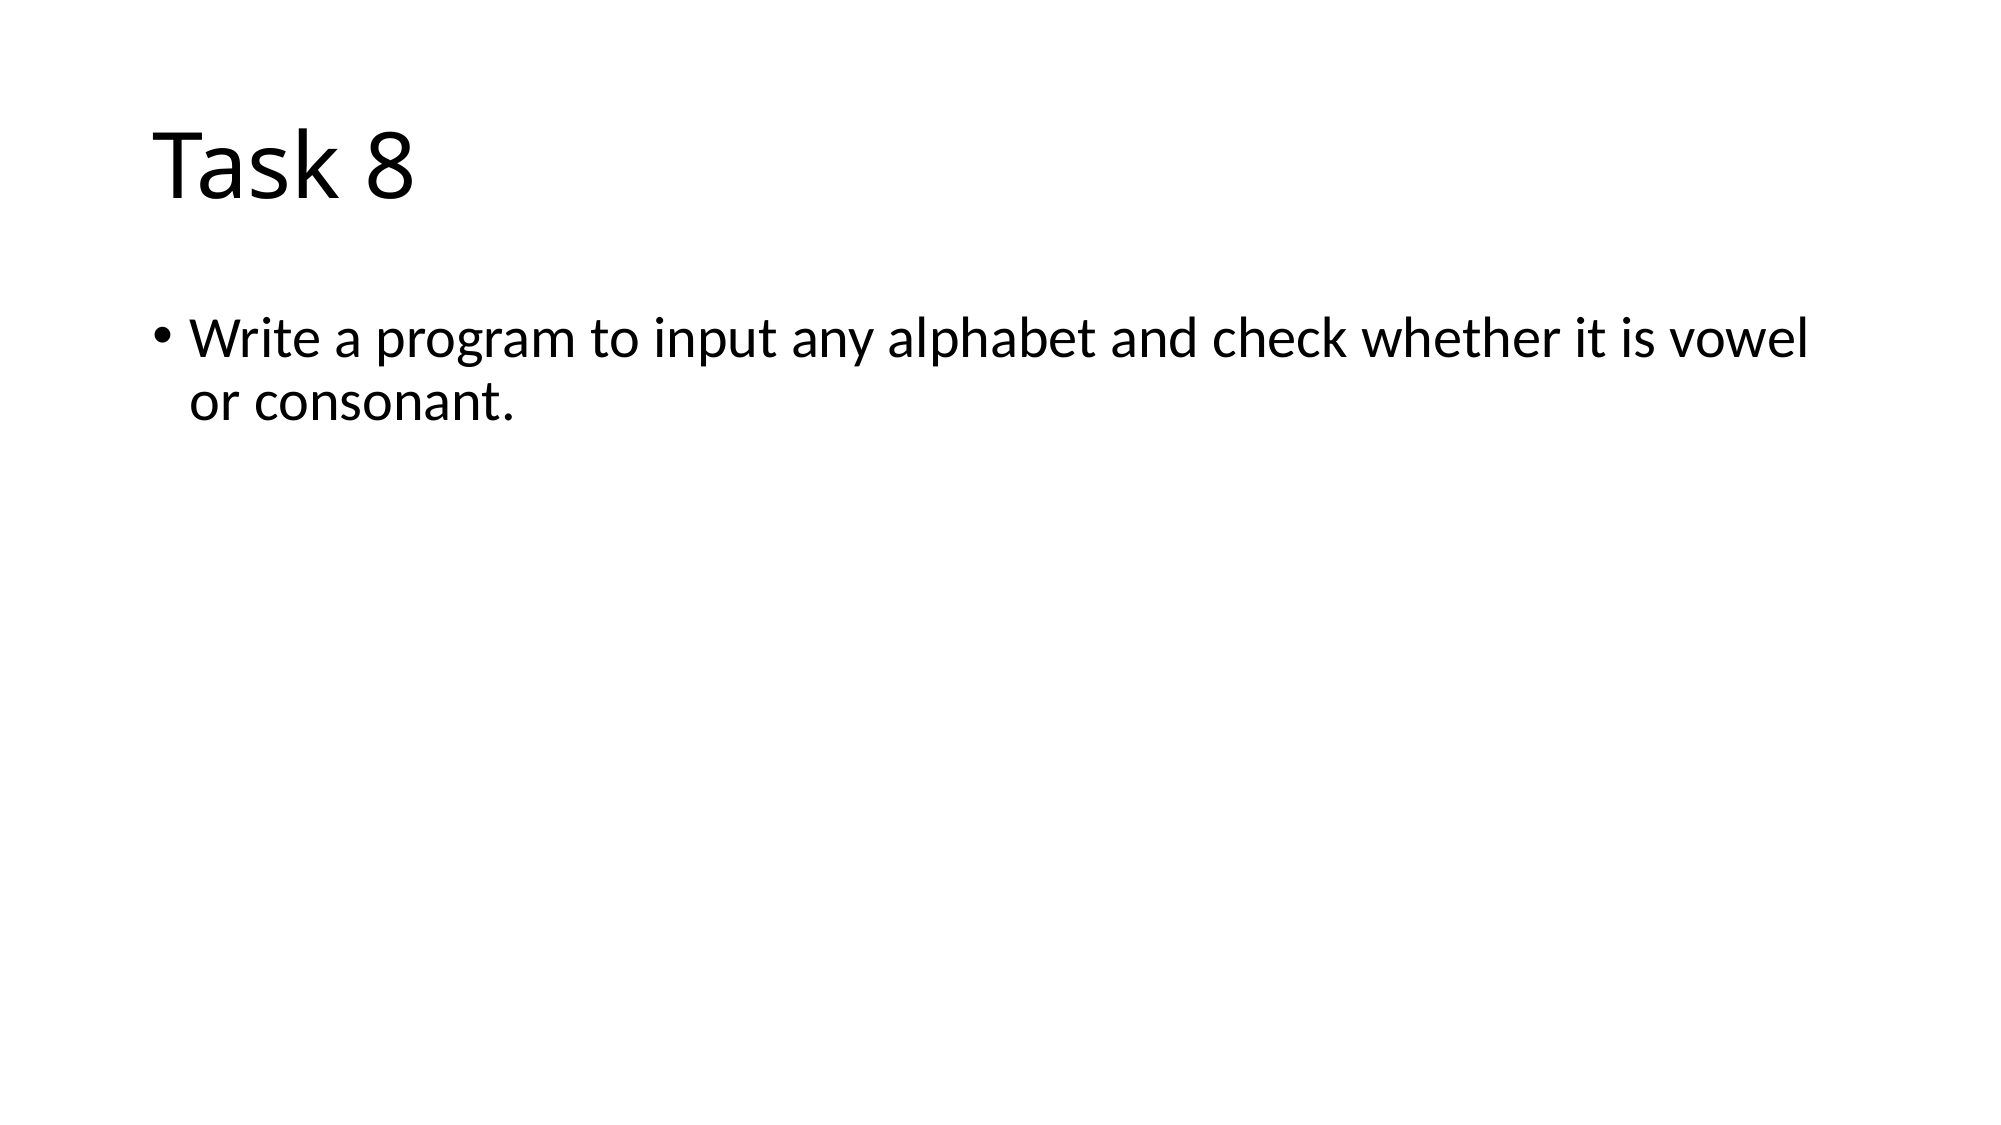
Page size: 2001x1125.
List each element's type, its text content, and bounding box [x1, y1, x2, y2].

list Write a program to input any alphabet and check whether it is vowel or consonant. [137, 299, 1863, 1014]
title Task 8 [137, 59, 1863, 278]
